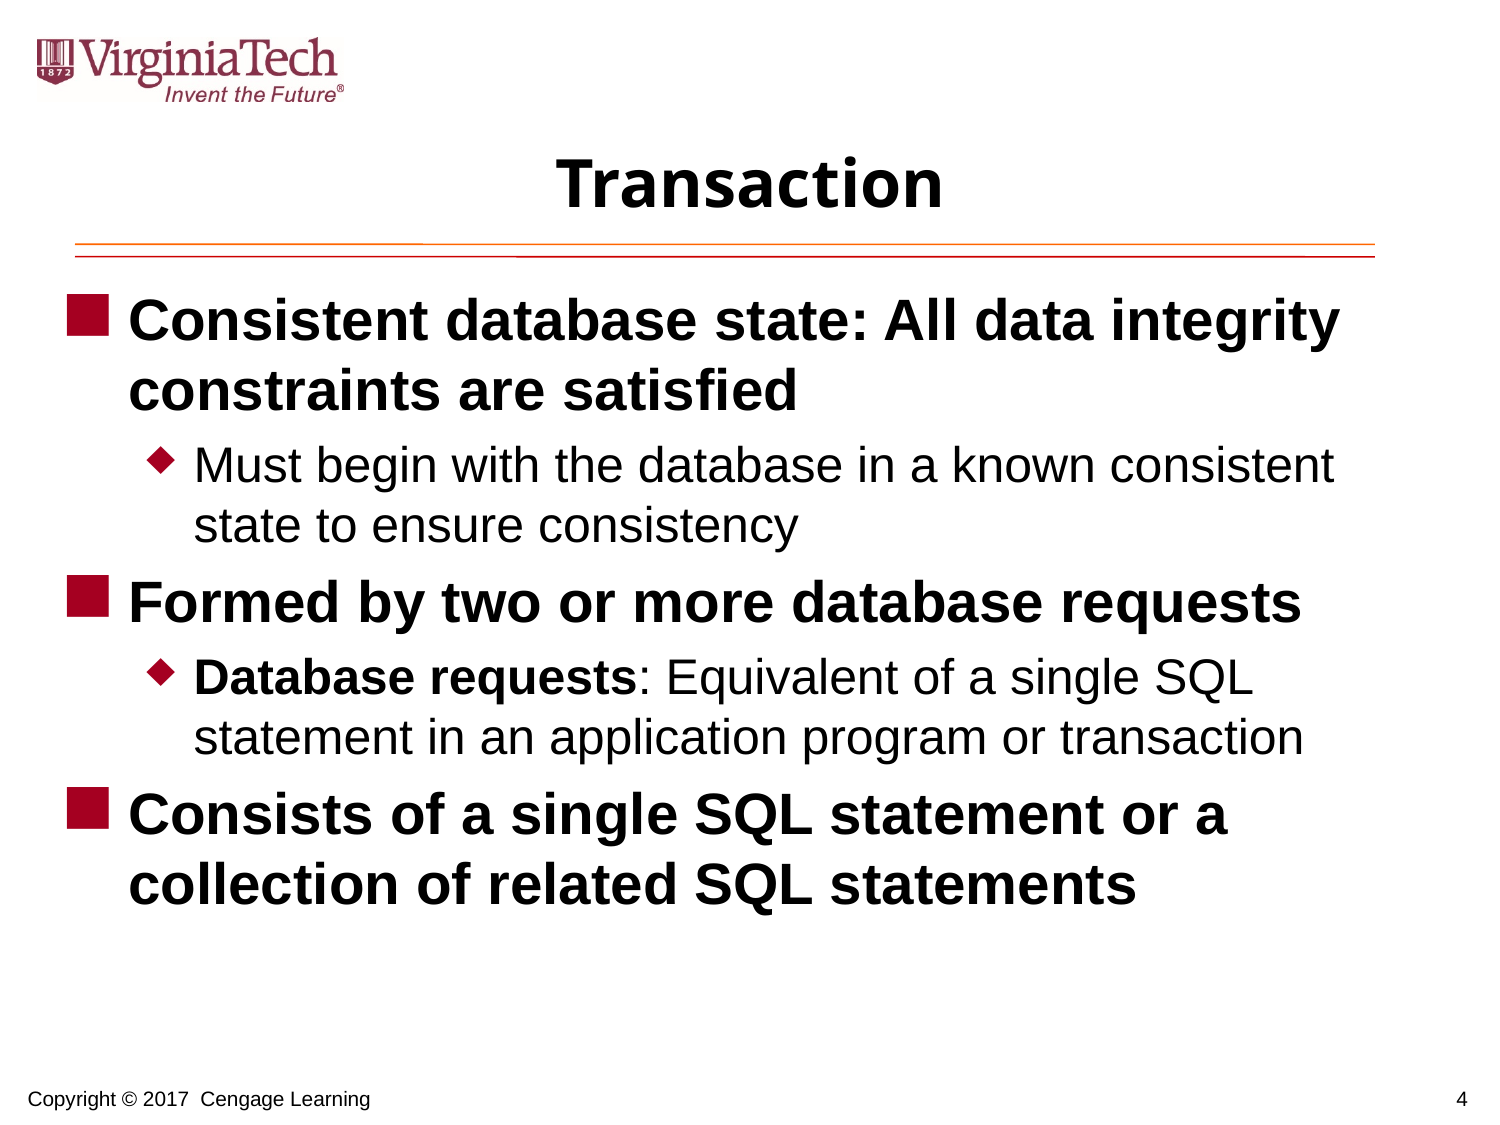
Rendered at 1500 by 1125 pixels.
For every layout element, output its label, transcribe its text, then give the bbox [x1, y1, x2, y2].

text_box Copyright © 2017 Cengage Learning [12, 1078, 488, 1116]
text_box 4 [1441, 1077, 1500, 1116]
picture [37, 37, 344, 102]
list Consistent database state: All data integrity constraints are satisfied Must begin with the database in a known consistent state to ensure consistency Formed by two or more database requests Database requests: Equivalent of a single SQL statement in an application program or transaction Consists of a single SQL statement or a collection of related SQL statements [56, 275, 1445, 1038]
title Transaction [244, 87, 1257, 275]
